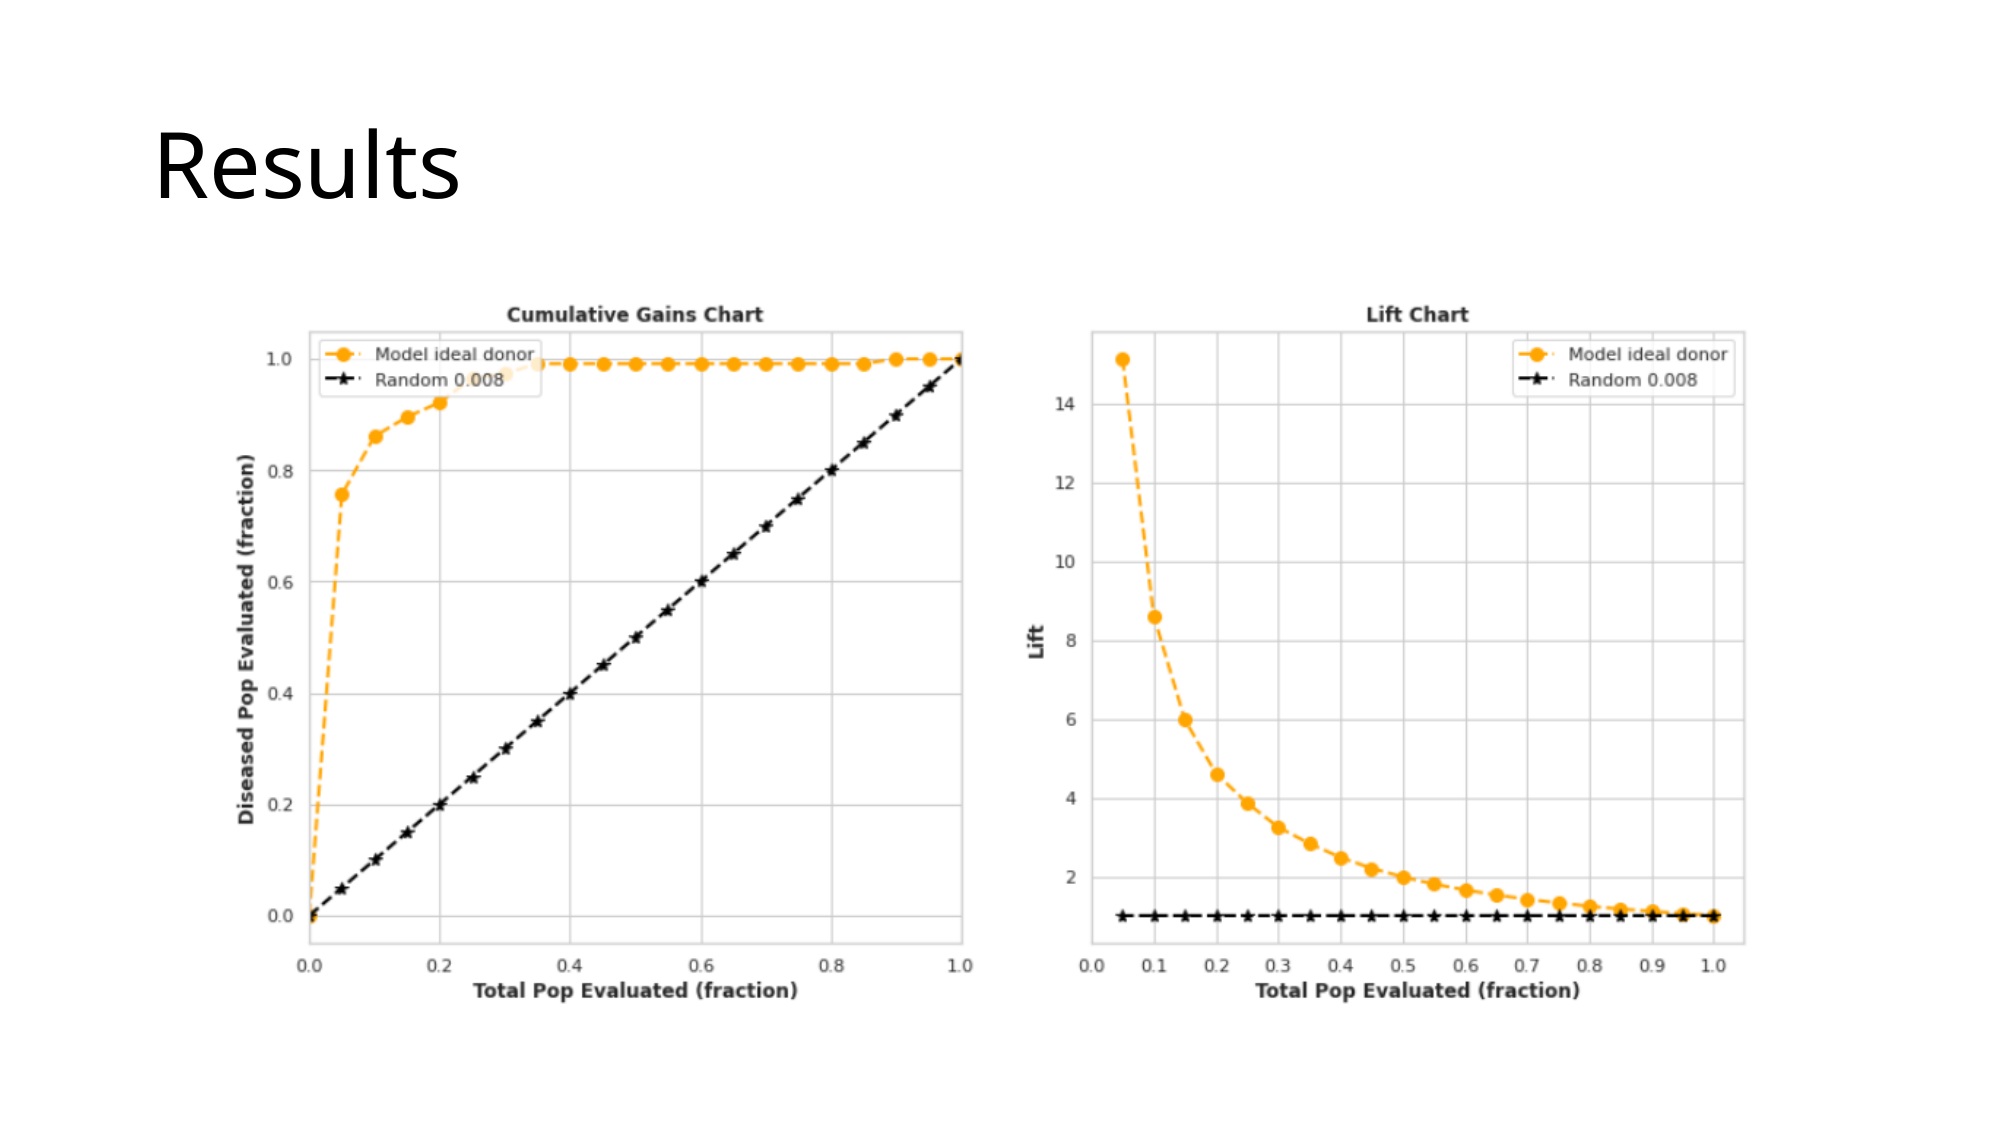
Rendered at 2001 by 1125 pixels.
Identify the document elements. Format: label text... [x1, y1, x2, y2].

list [226, 299, 1774, 1014]
title Results [137, 59, 1863, 278]
